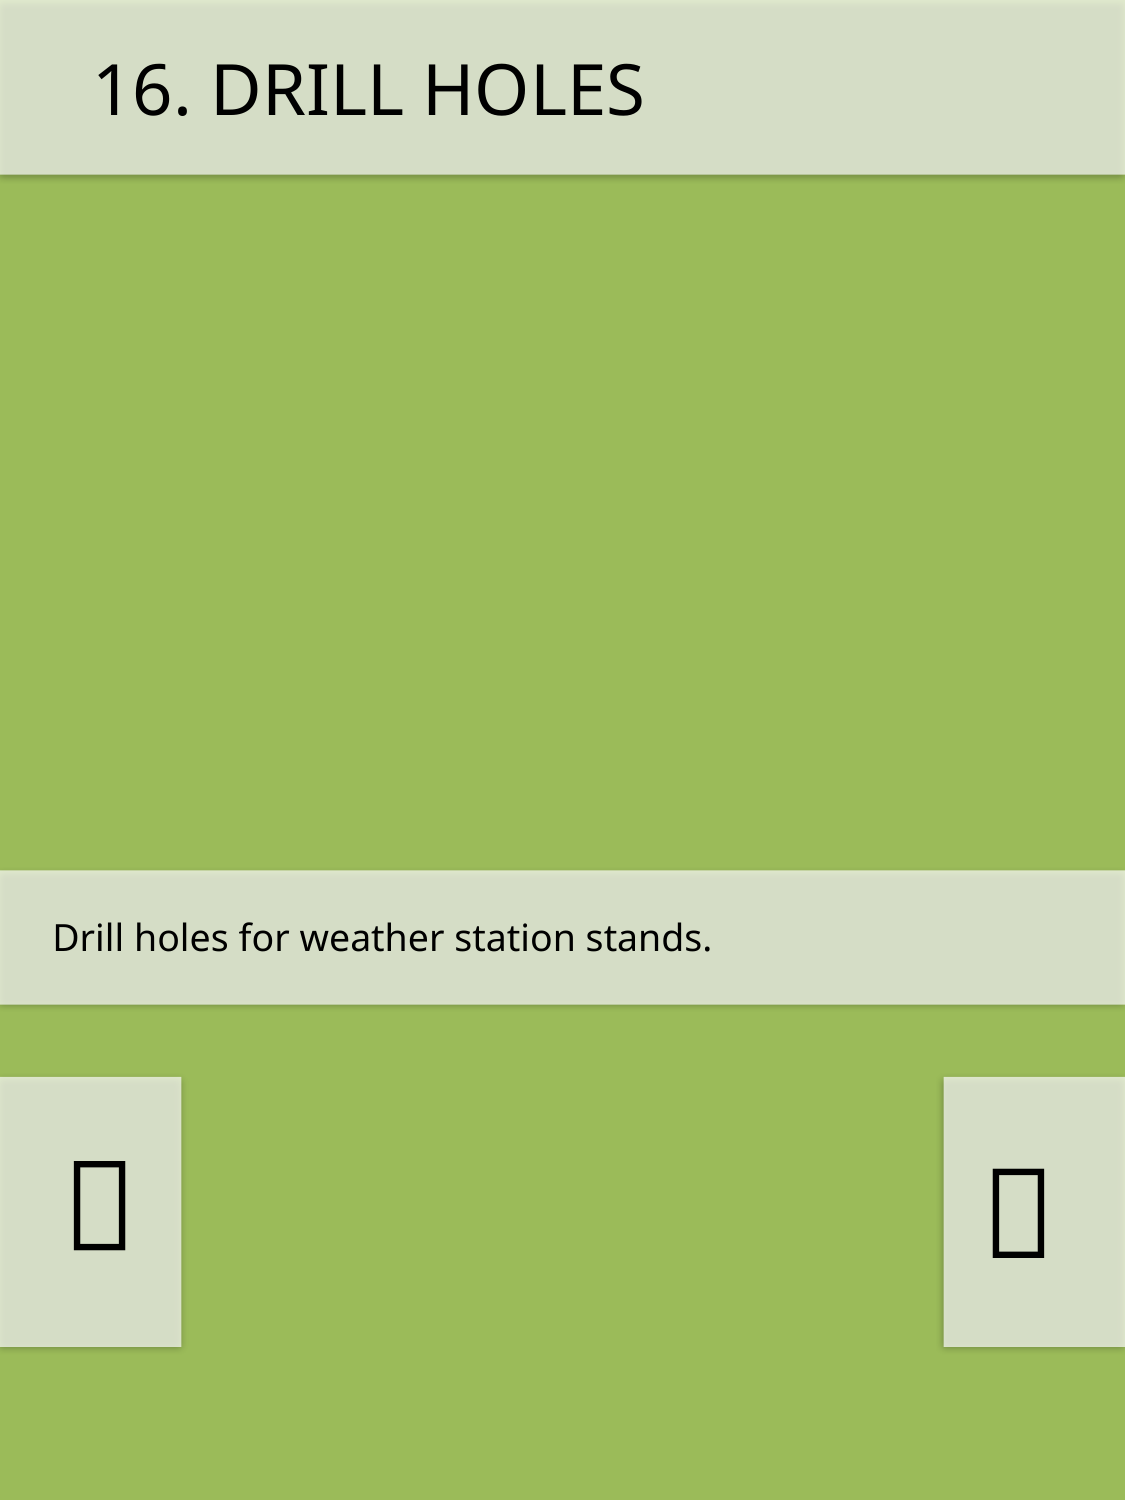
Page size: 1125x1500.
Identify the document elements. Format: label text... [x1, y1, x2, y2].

text_box Drill holes for weather station stands. [37, 906, 1088, 967]
text_box [0, 0, 1125, 175]
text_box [0, 1076, 1125, 1348]
text_box [0, 870, 1125, 1005]
text_box 16. DRILL HOLES [77, 37, 1052, 138]
